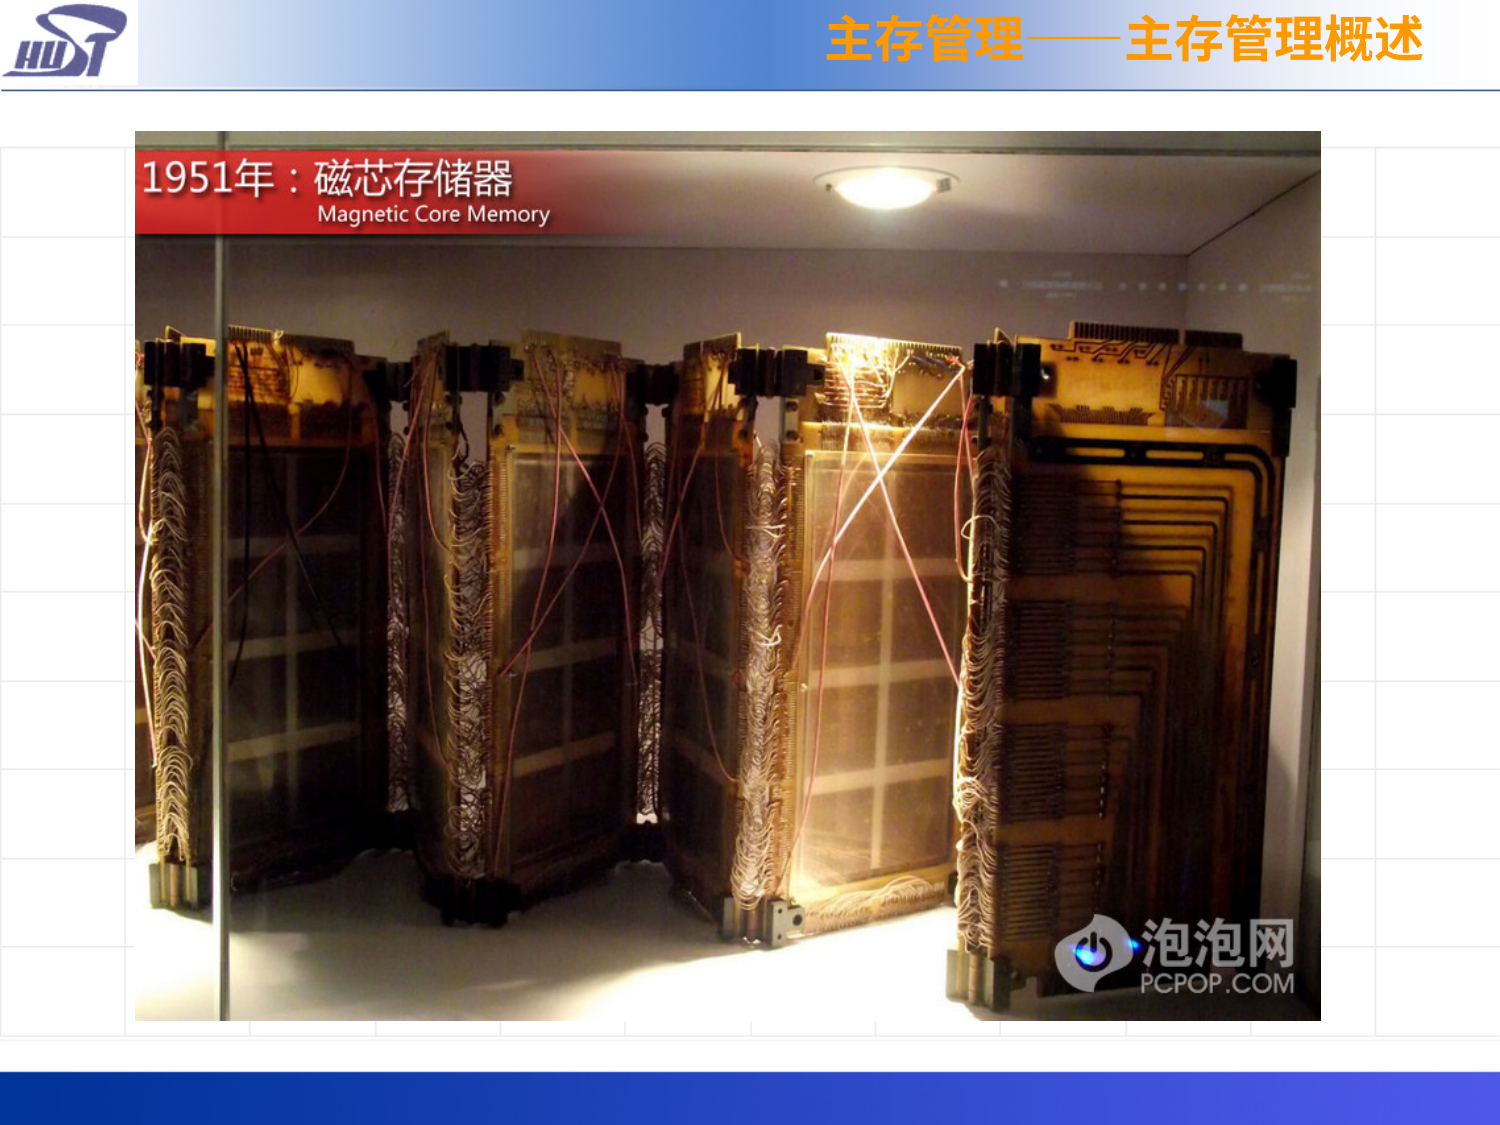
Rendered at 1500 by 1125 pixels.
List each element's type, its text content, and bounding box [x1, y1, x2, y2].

text_box 主存管理——主存管理概述 [141, 6, 1440, 76]
picture [0, 0, 1500, 1125]
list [0, 0, 138, 86]
